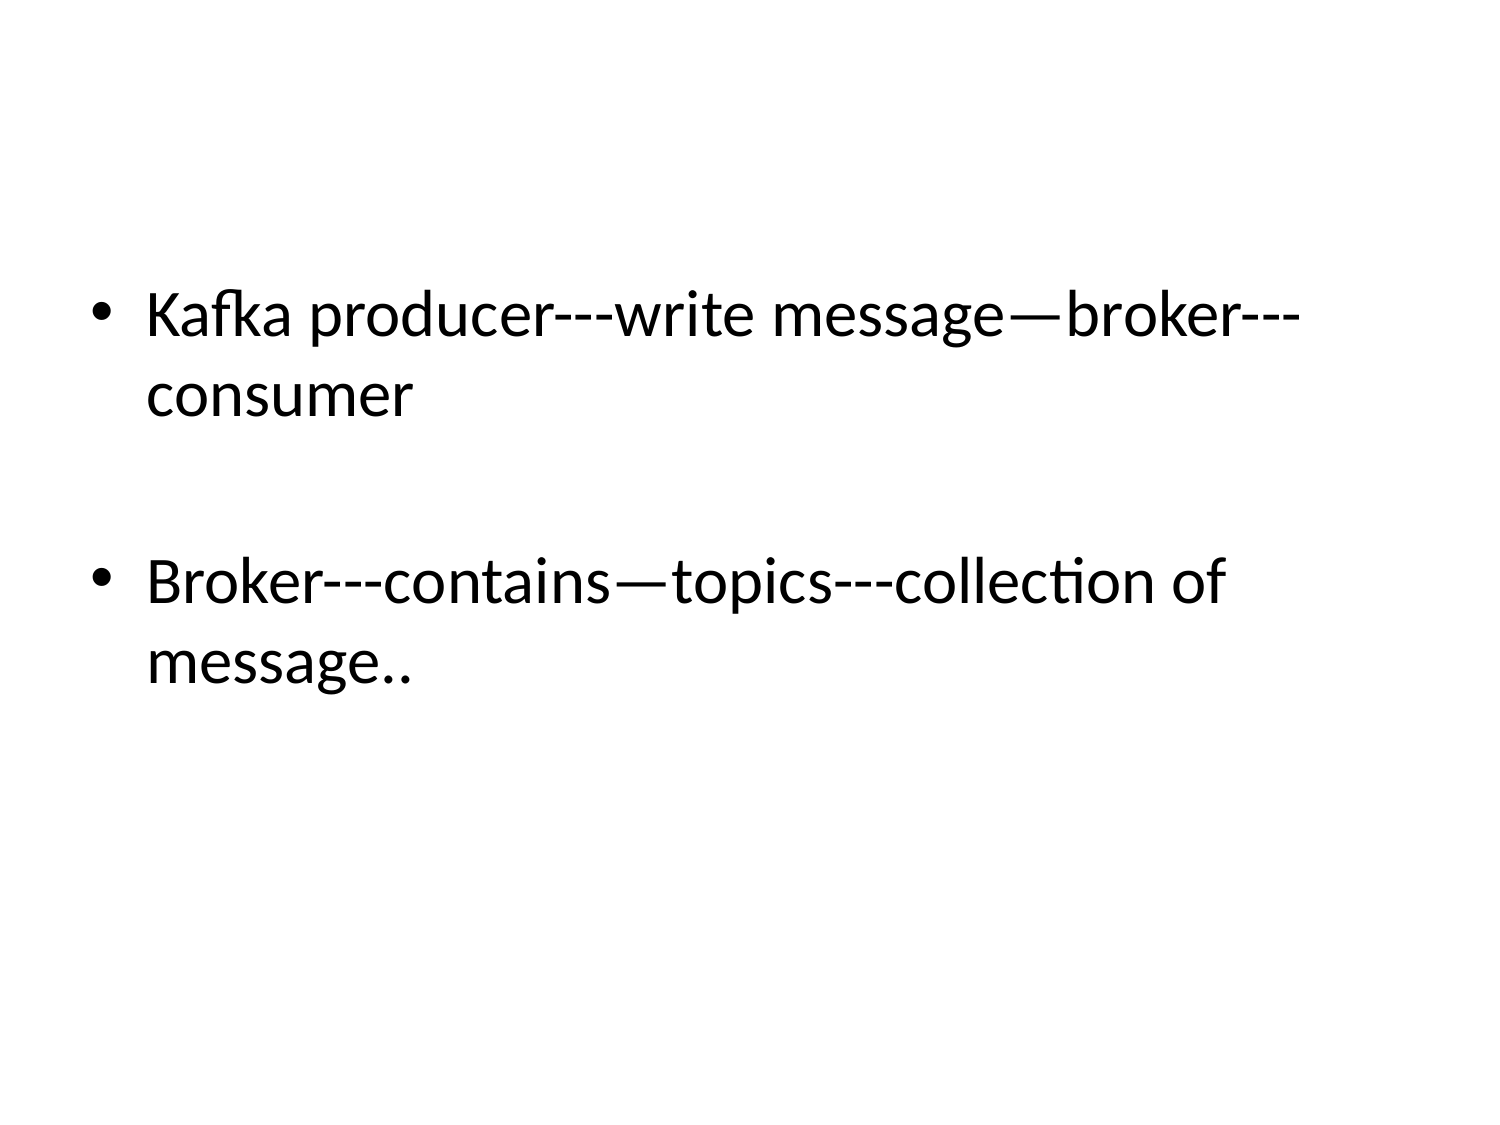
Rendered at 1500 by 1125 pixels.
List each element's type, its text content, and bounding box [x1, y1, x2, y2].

list Kafka producer---write message—broker---consumer Broker---contains—topics---collection of message.. [75, 262, 1425, 1005]
